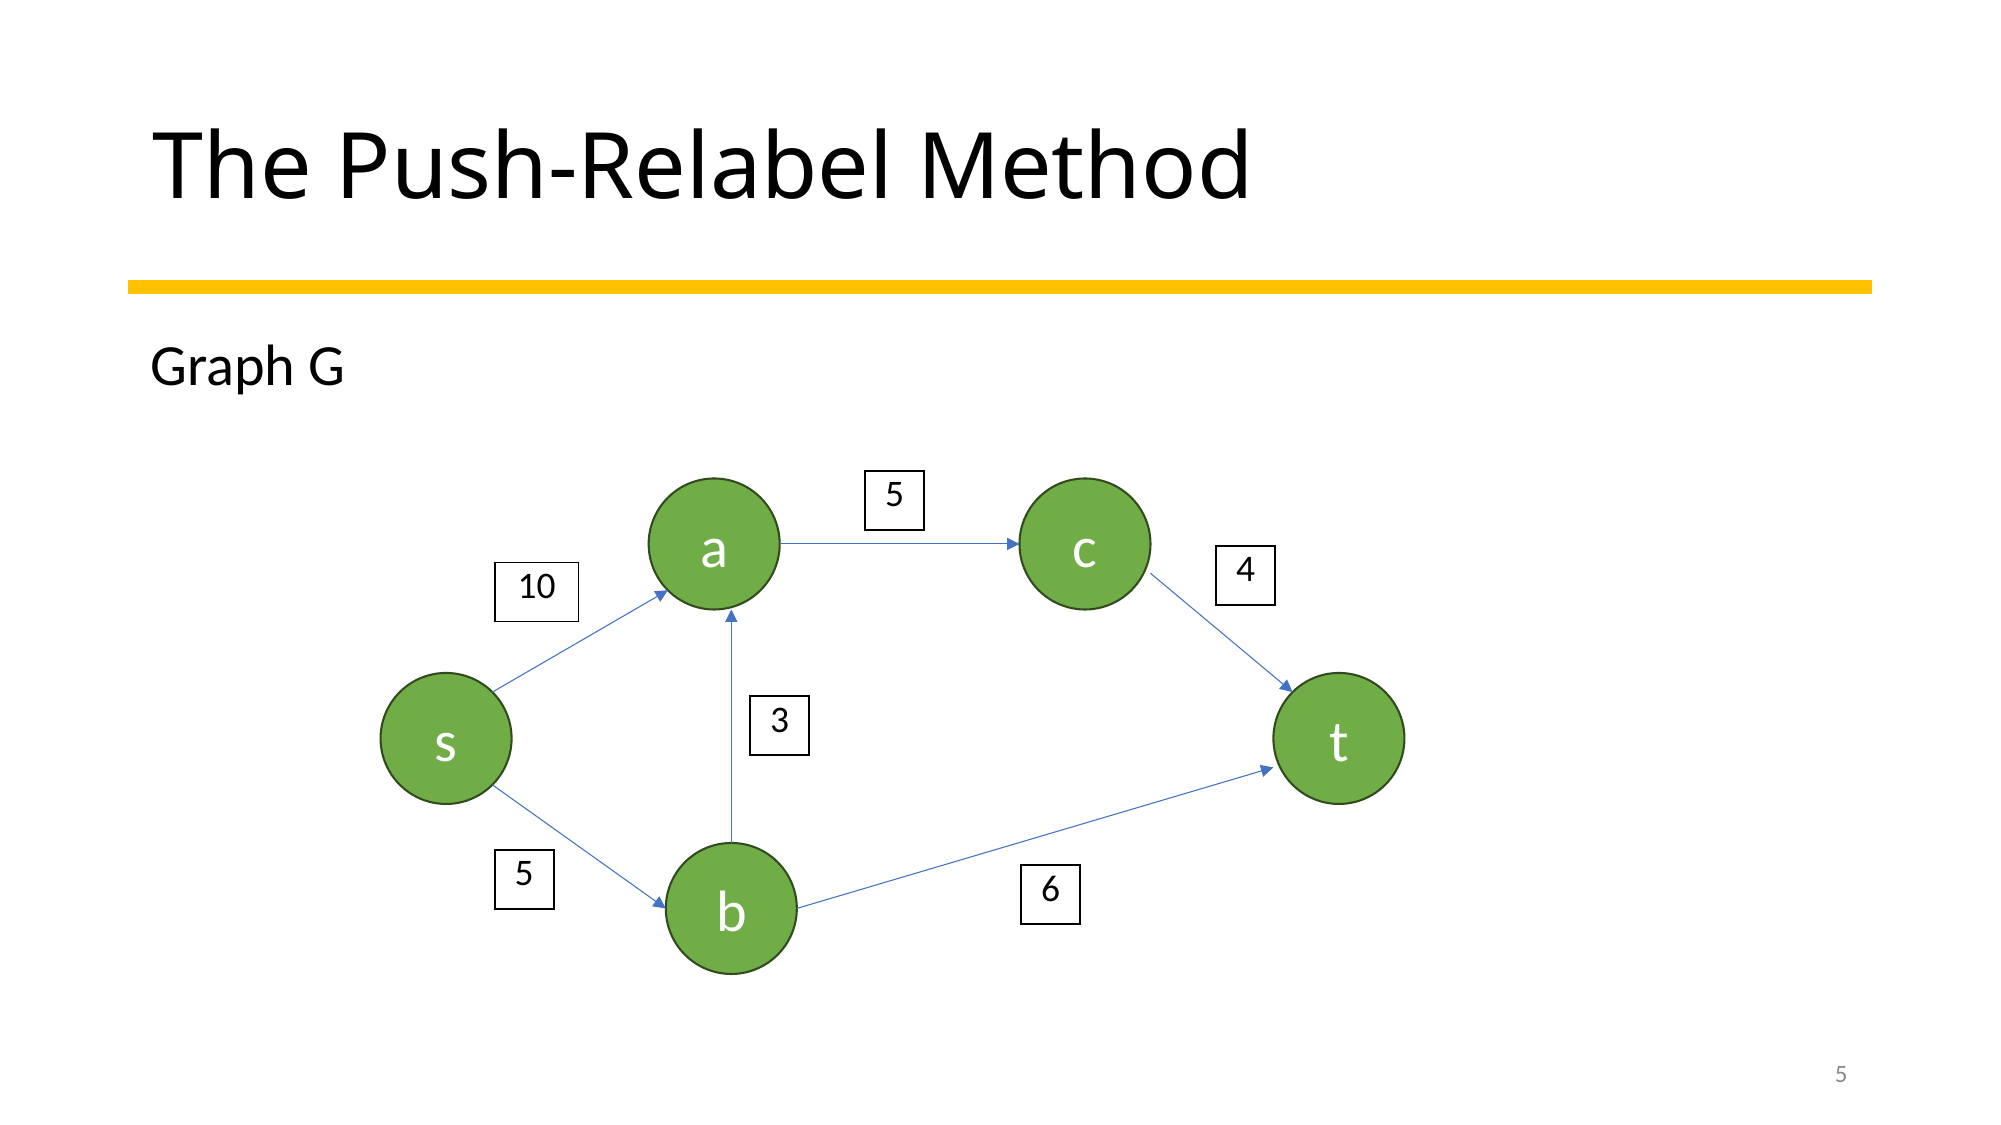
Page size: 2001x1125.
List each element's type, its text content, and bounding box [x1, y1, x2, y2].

table_header 5 [866, 472, 923, 478]
text_box Graph G [136, 320, 572, 405]
slide_number 5 [1412, 1042, 1863, 1103]
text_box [380, 478, 1405, 974]
title The Push-Relabel Method [137, 59, 1863, 278]
